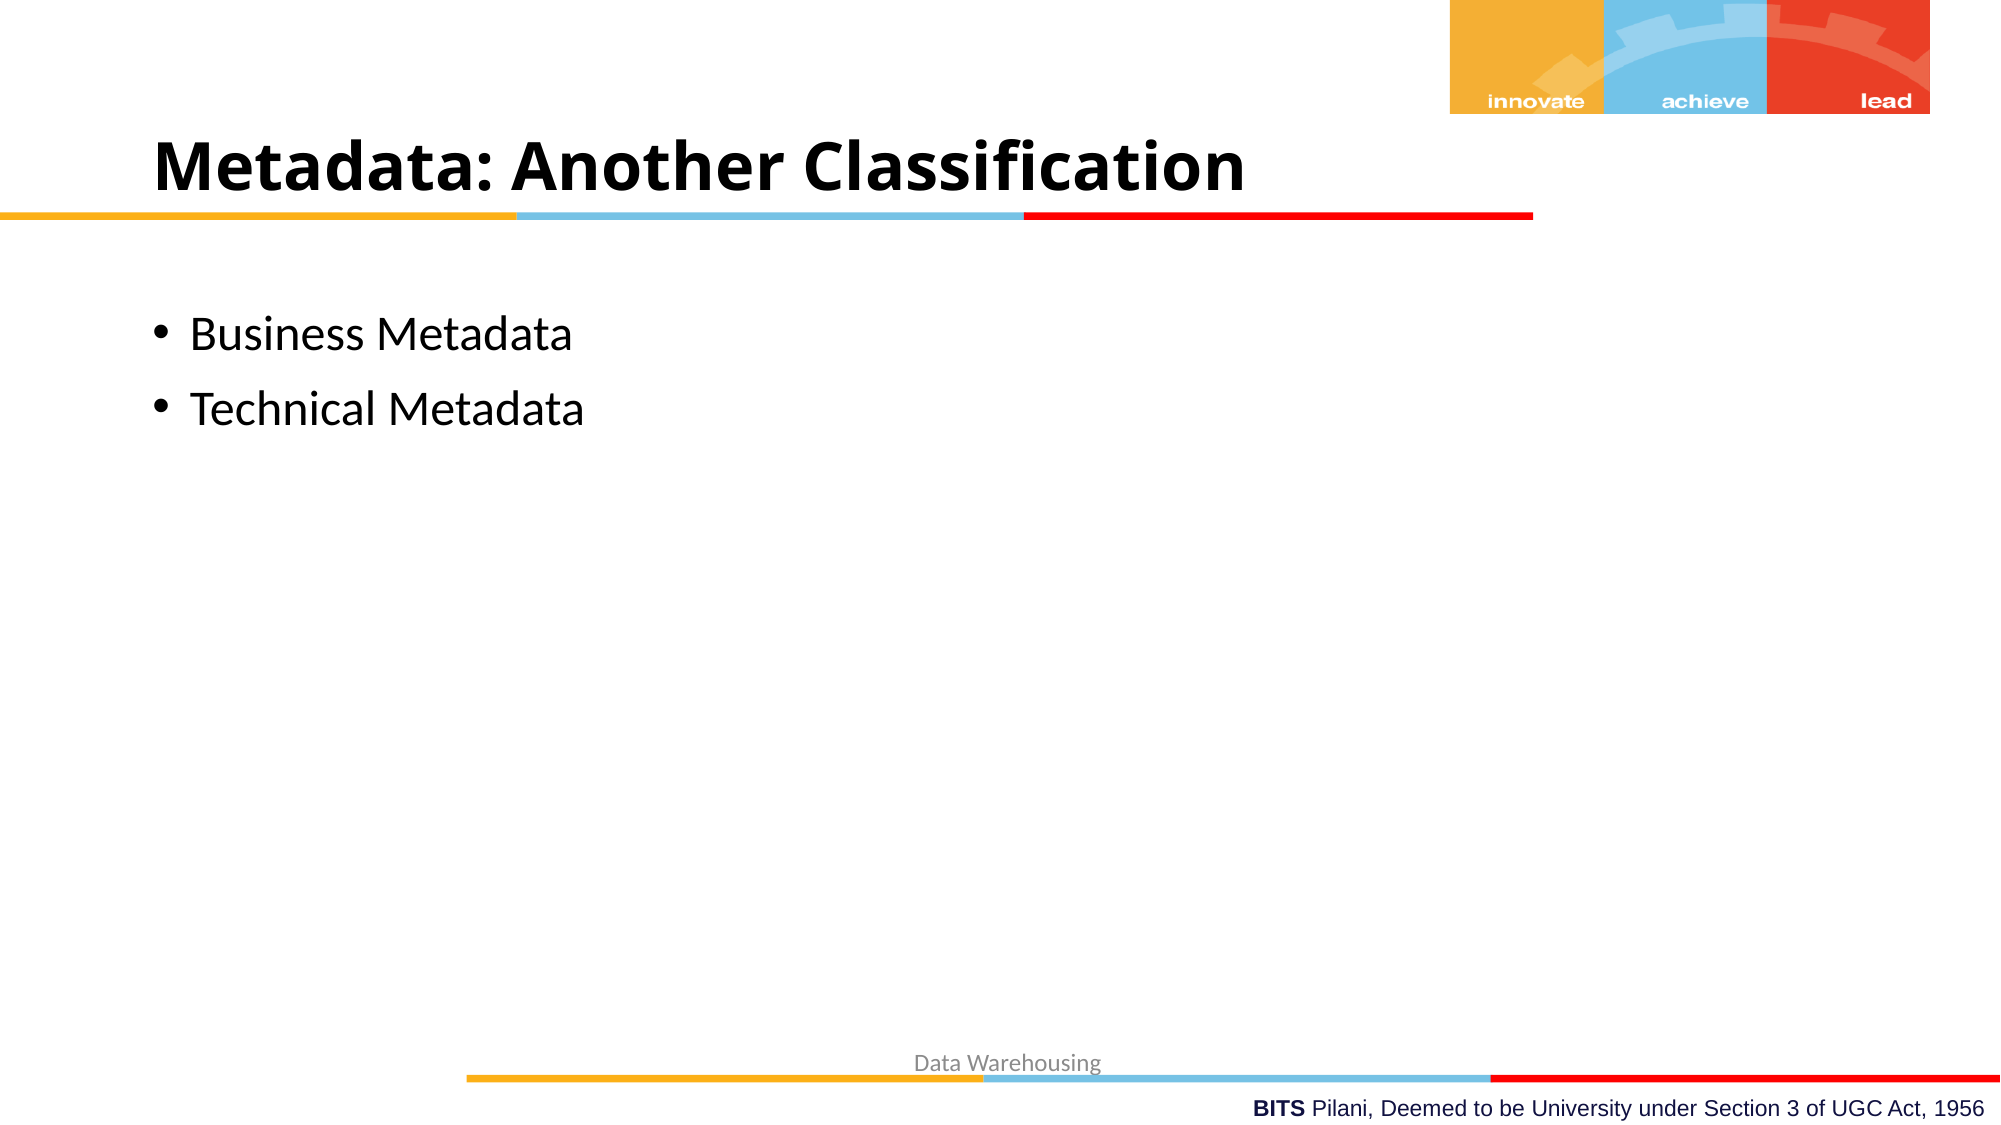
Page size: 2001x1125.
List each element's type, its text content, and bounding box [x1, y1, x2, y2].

title Metadata: Another Classification [137, 59, 1863, 278]
picture [1449, 0, 1930, 114]
list Business Metadata Technical Metadata [137, 299, 1863, 1014]
